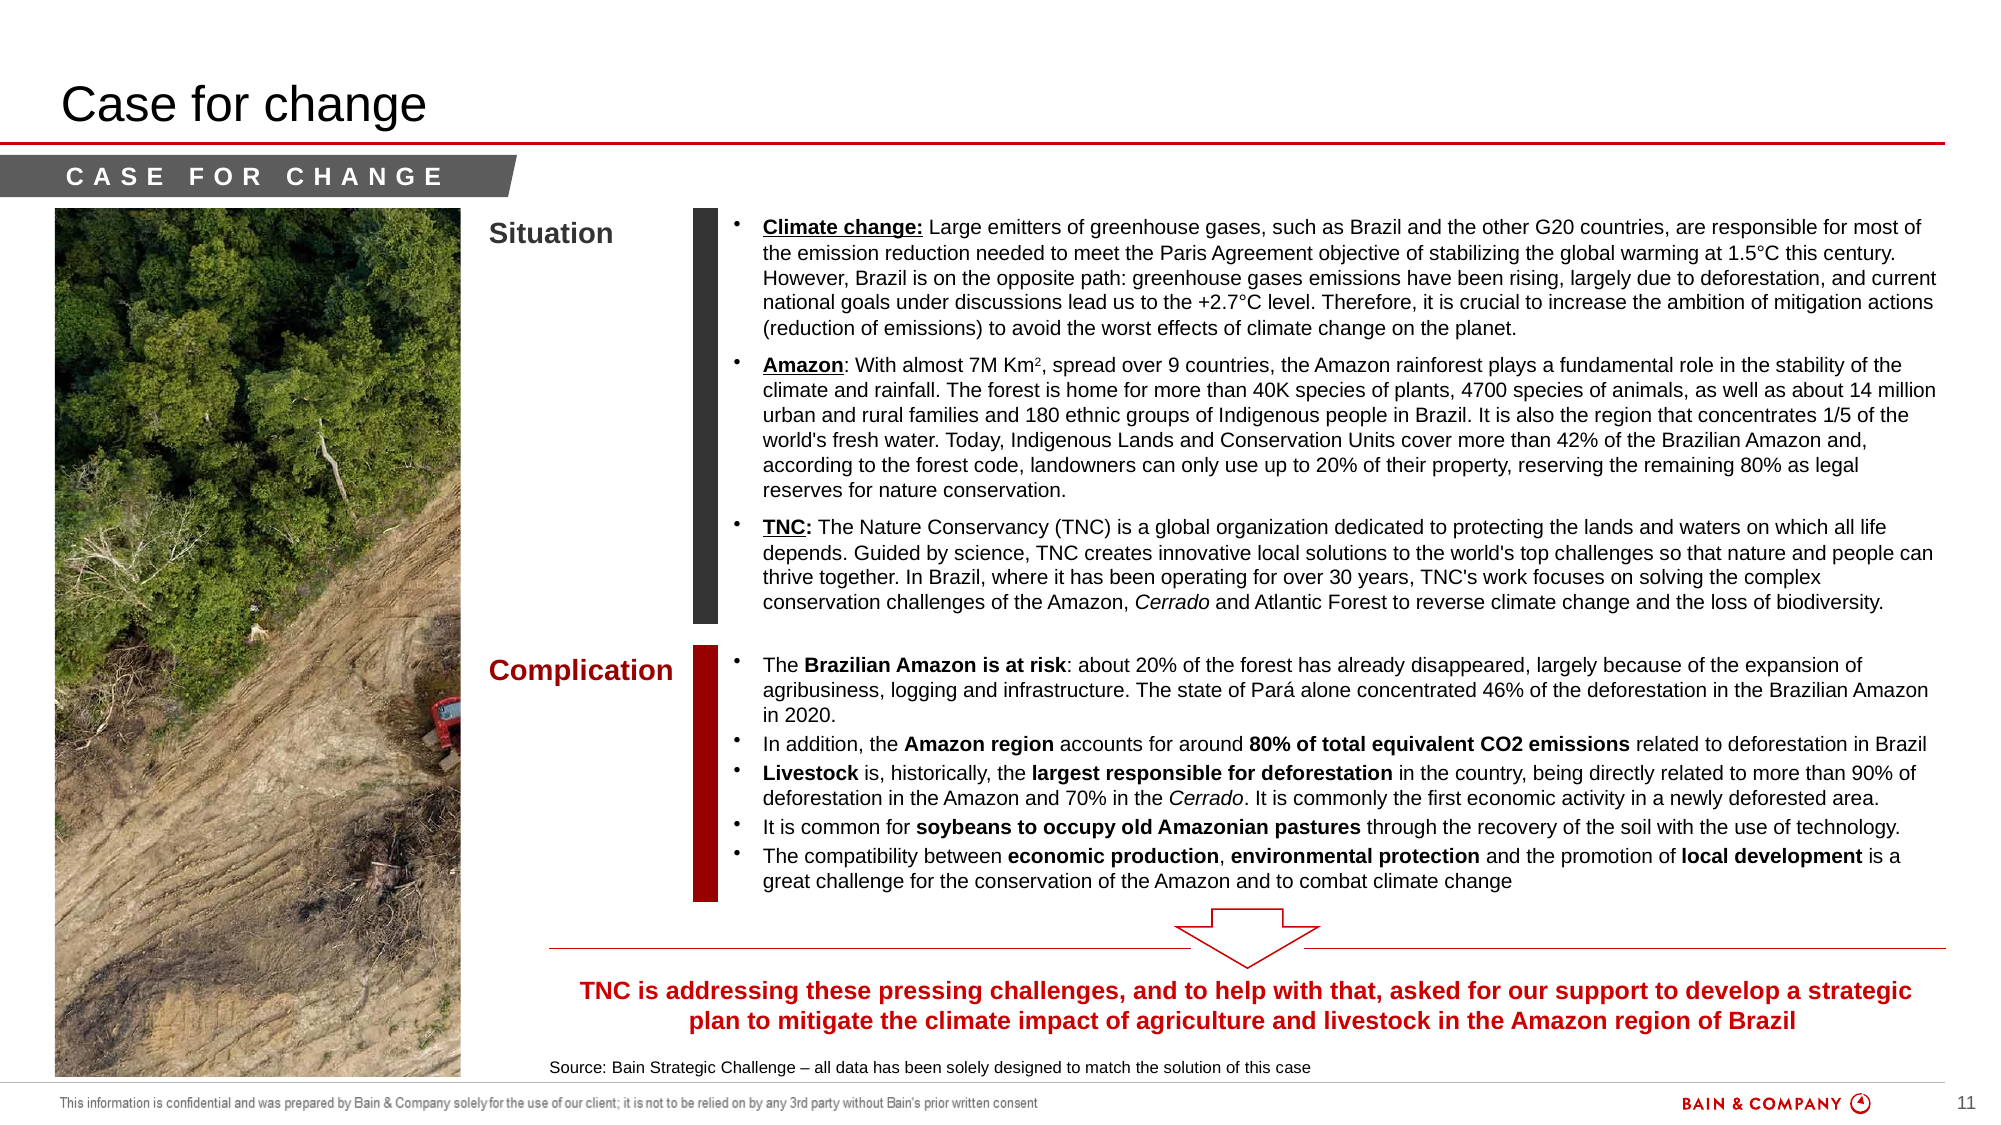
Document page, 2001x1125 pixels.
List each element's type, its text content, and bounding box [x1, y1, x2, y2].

title Case for change [54, 0, 1945, 144]
picture [51, 1089, 1103, 1119]
text_box Climate change: Large emitters of greenhouse gases, such as Brazil and the other G20 countries, are responsible for most of the emission reduction needed to meet the Paris Agreement objective of stabilizing the global warming at 1.5°C this century. However, Brazil is on the opposite path: greenhouse gases emissions have been rising, largely due to deforestation, and current national goals under discussions lead us to the +2.7°C level. Therefore, it is crucial to increase the ambition of mitigation actions (reduction of emissions) to avoid the worst effects of climate change on the planet. Amazon: With almost 7M Km2, spread over 9 countries, the Amazon rainforest plays a fundamental role in the stability of the climate and rainfall. The forest is home for more than 40K species of plants, 4700 species of animals, as well as about 14 million urban and rural families and 180 ethnic groups of Indigenous people in Brazil. It is also the region that concentrates 1/5 of the world's fresh water. Today, Indigenous Lands and Conservation Units cover more than 42% of the Brazilian Amazon and, according to the forest code, landowners can only use up to 20% of their property, reserving the remaining 80% as legal reserves for nature conservation. TNC: The Nature Conservancy (TNC) is a global organization dedicated to protecting the lands and waters on which all life depends. Guided by science, TNC creates innovative local solutions to the world's top challenges so that nature and people can thrive together. In Brazil, where it has been operating for over 30 years, TNC's work focuses on solving the complex conservation challenges of the Amazon, Cerrado and Atlantic Forest to reverse climate change and the loss of biodiversity. [727, 208, 1945, 620]
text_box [482, 208, 706, 625]
text_box The Brazilian Amazon is at risk: about 20% of the forest has already disappeared, largely because of the expansion of agribusiness, logging and infrastructure. The state of Pará alone concentrated 46% of the deforestation in the Brazilian Amazon in 2020. In addition, the Amazon region accounts for around 80% of total equivalent CO2 emissions related to deforestation in Brazil Livestock is, historically, the largest responsible for deforestation in the country, being directly related to more than 90% of deforestation in the Amazon and 70% in the Cerrado. It is commonly the first economic activity in a newly deforested area. It is common for soybeans to occupy old Amazonian pastures through the recovery of the soil with the use of technology. The compatibility between economic production, environmental protection and the promotion of local development is a great challenge for the conservation of the Amazon and to combat climate change [727, 645, 1945, 899]
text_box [0, 154, 518, 198]
picture [54, 207, 461, 1077]
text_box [482, 645, 706, 903]
text_box Source: Bain Strategic Challenge – all data has been solely designed to match the solution of this case [549, 1065, 1946, 1077]
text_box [549, 909, 1946, 1065]
